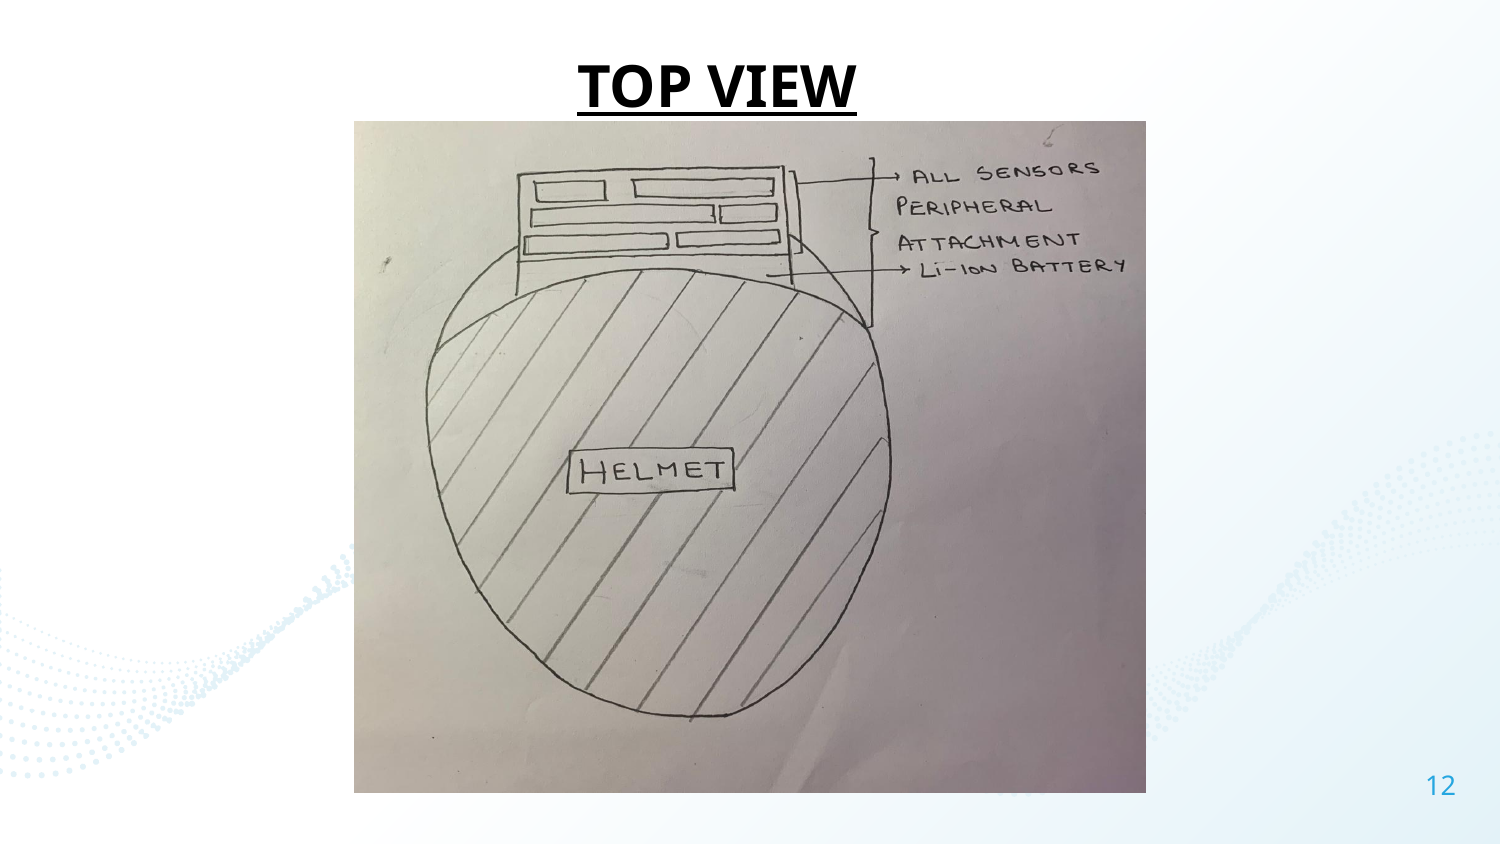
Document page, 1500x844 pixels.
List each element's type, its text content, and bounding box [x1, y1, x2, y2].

slide_number ‹#› [1366, 754, 1457, 819]
picture [353, 121, 1146, 793]
text_box TOP VIEW [562, 33, 938, 120]
